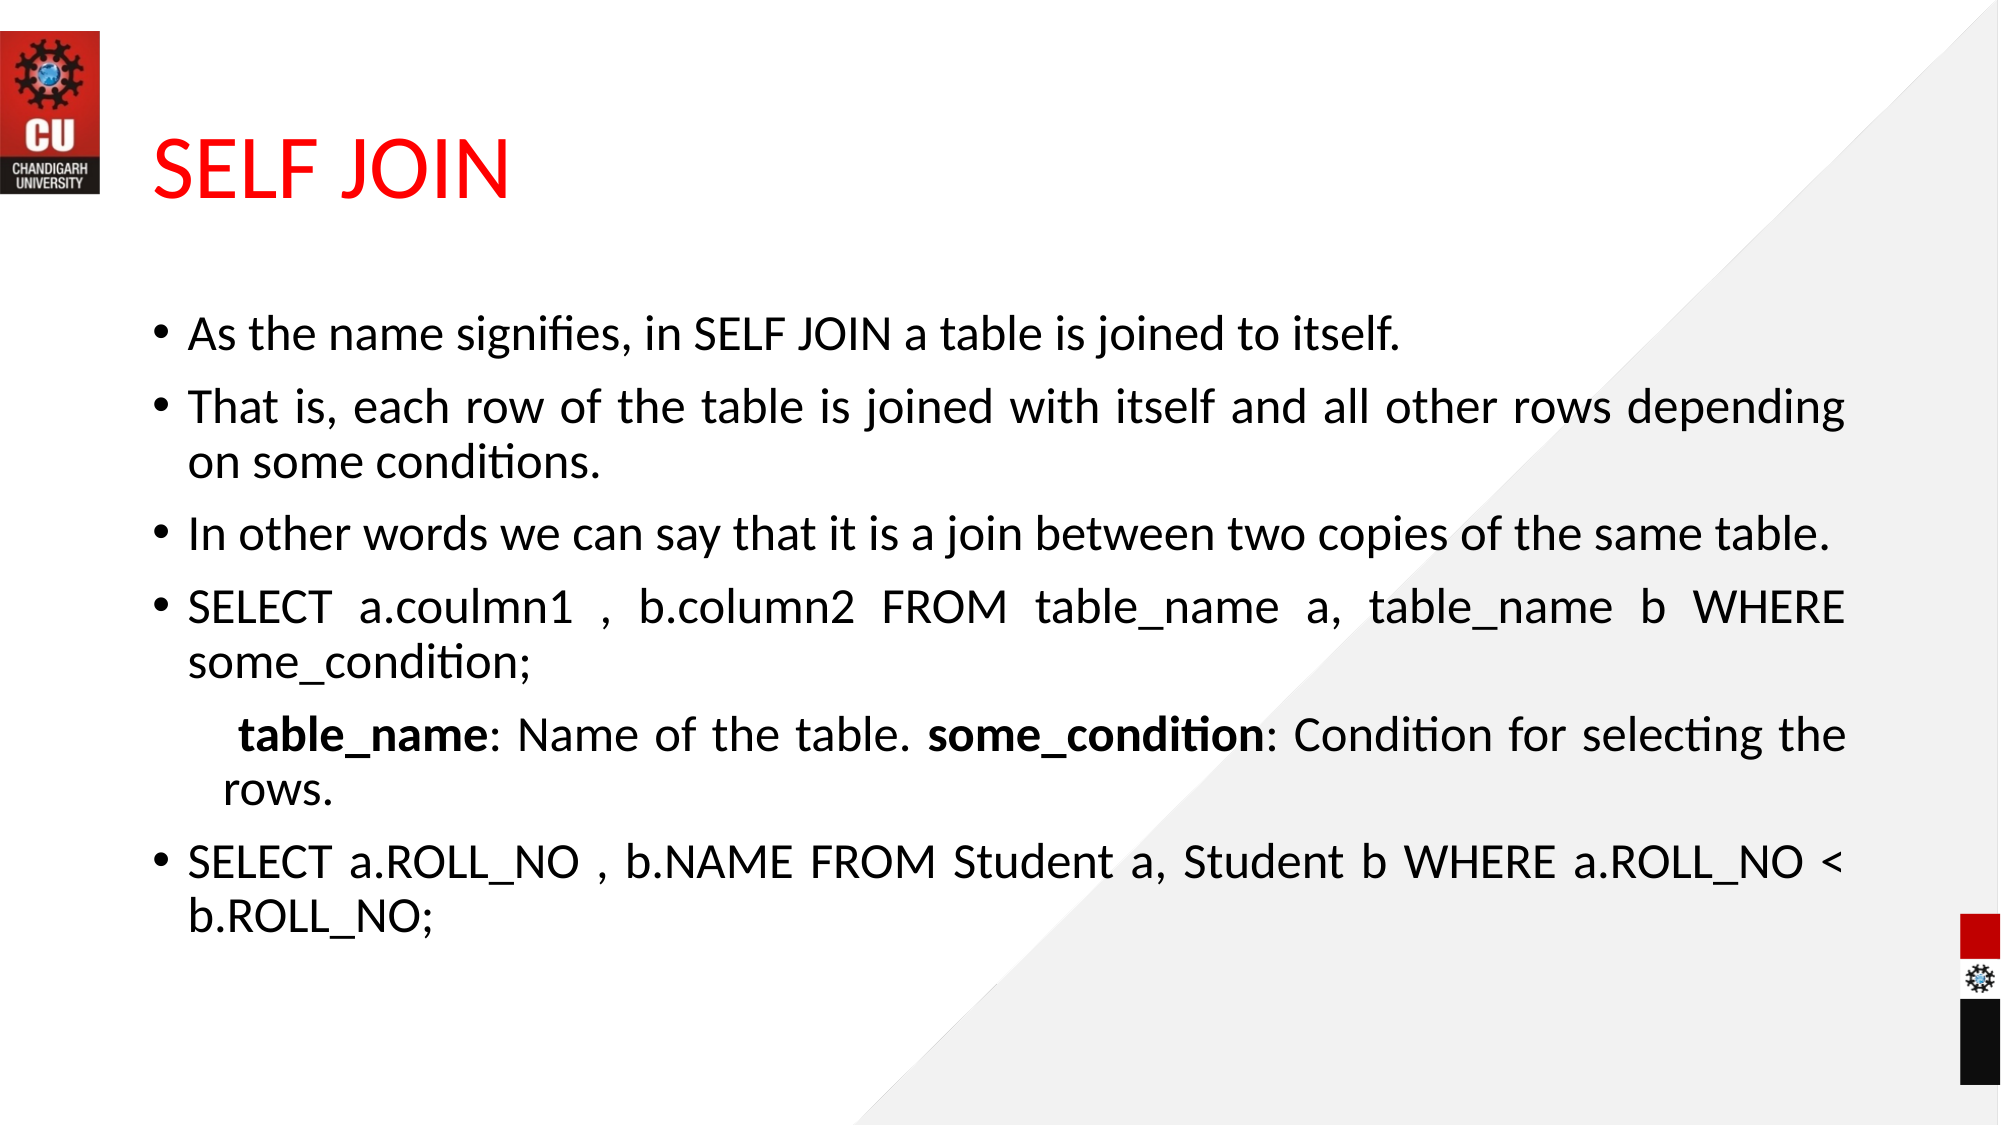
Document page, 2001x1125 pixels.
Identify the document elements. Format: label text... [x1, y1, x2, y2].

list As the name signifies, in SELF JOIN a table is joined to itself. That is, each row of the table is joined with itself and all other rows depending on some conditions. In other words we can say that it is a join between two copies of the same table. SELECT a.coulmn1 , b.column2 FROM table_name a, table_name b WHERE some_condition; table_name: Name of the table. some_condition: Condition for selecting the rows. SELECT a.ROLL_NO , b.NAME FROM Student a, Student b WHERE a.ROLL_NO < b.ROLL_NO; [137, 299, 1863, 1014]
title SELF JOIN [137, 59, 1863, 278]
picture [0, 0, 2001, 1125]
